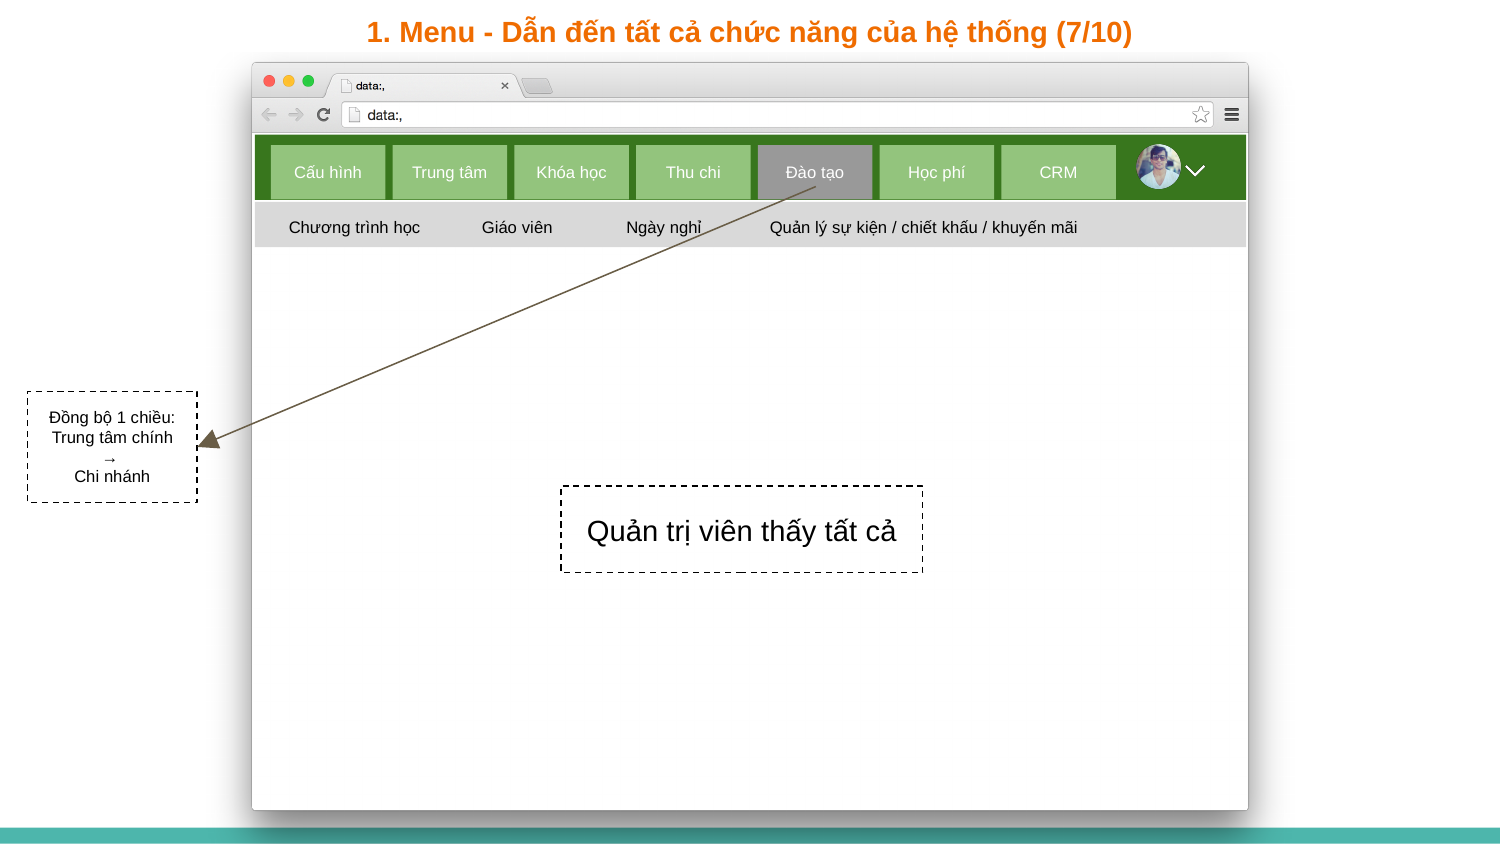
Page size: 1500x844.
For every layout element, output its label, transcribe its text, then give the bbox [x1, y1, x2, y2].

title 1. Menu - Dẫn đến tất cả chức năng của hệ thống (7/10) [51, 0, 1449, 53]
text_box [197, 186, 817, 448]
picture [197, 52, 1303, 844]
text_box Đồng bộ 1 chiều: Trung tâm chính → Chi nhánh [27, 391, 191, 503]
